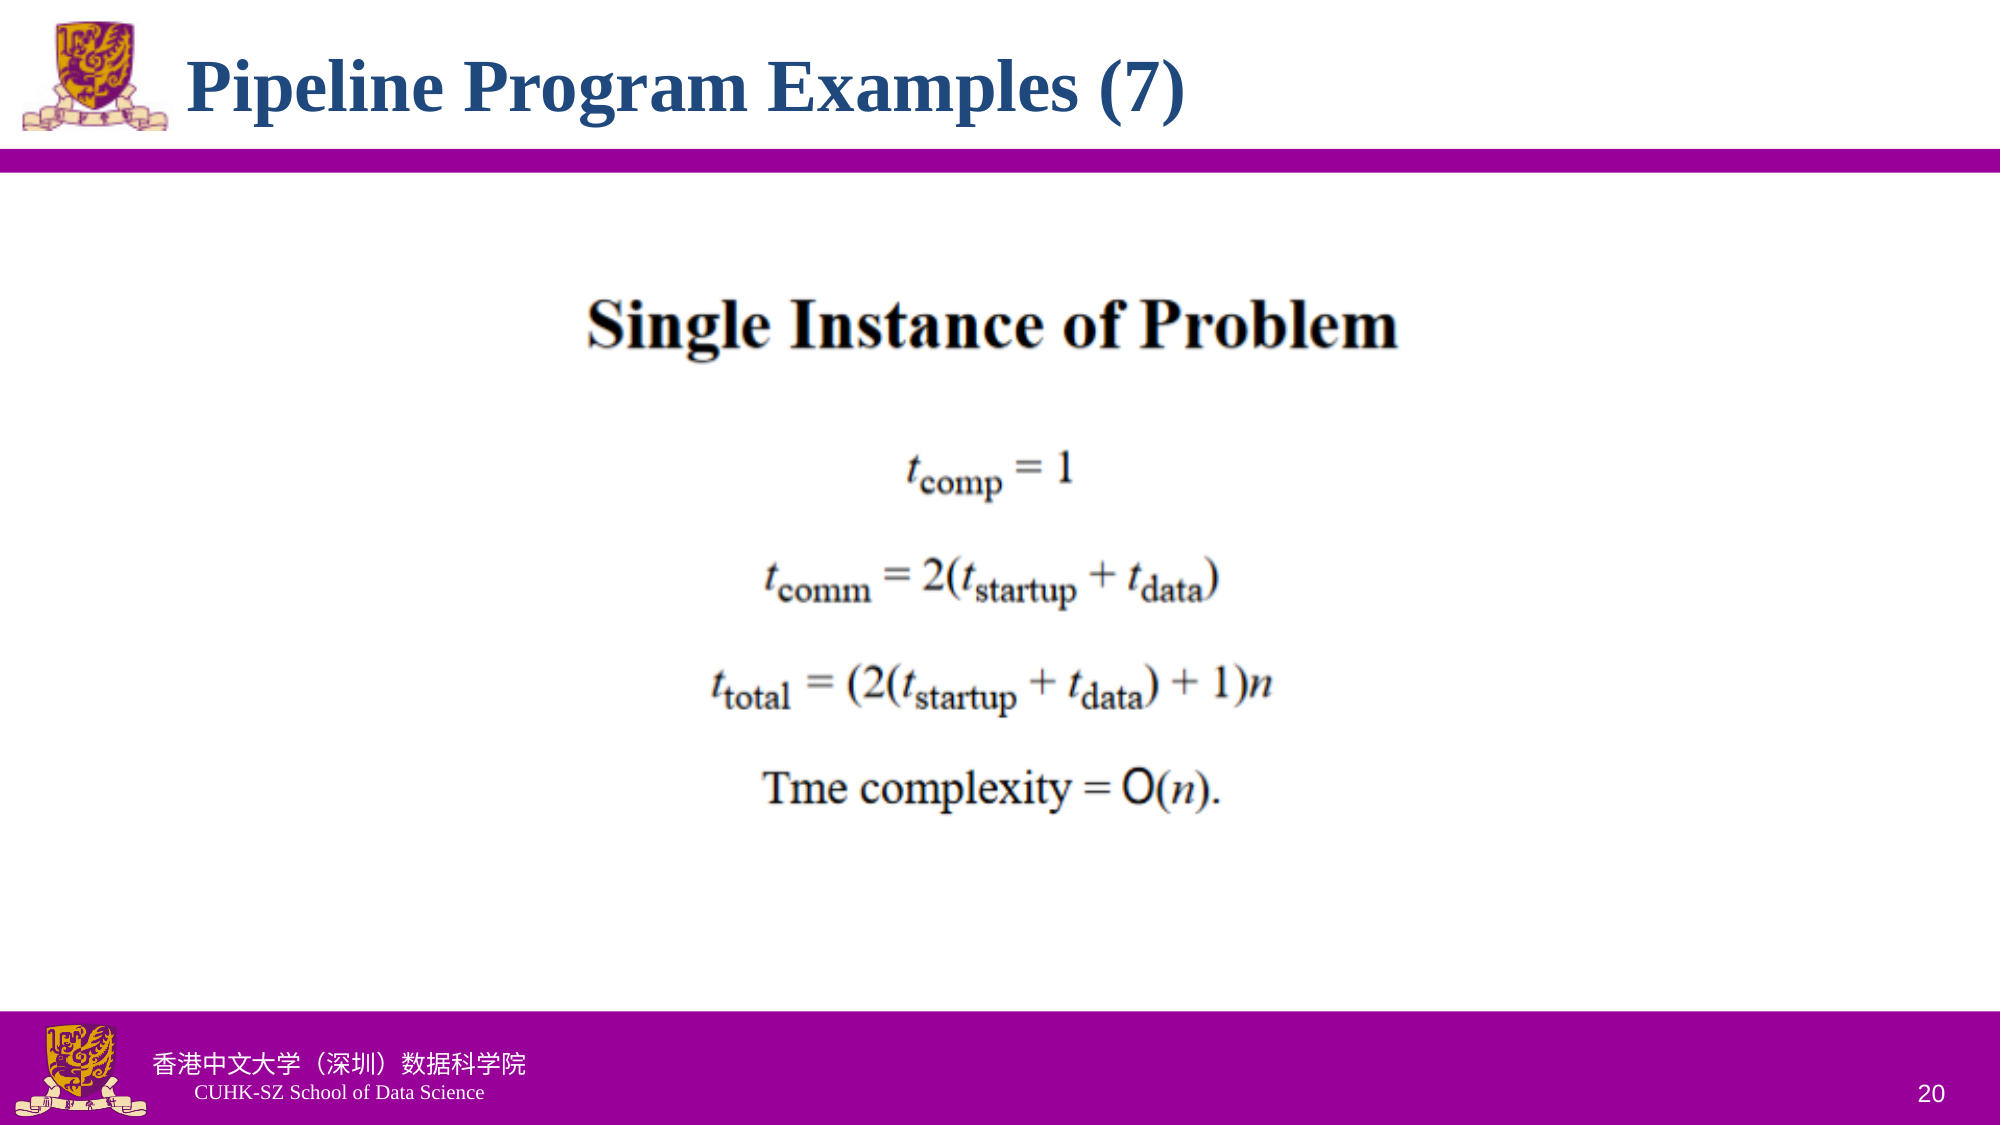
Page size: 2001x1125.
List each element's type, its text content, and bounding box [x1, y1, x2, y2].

text_box Pipeline Program Examples (7) [166, 31, 1689, 130]
picture [21, 20, 173, 131]
picture [516, 269, 1484, 856]
picture [14, 1023, 149, 1117]
slide_number 20 [1493, 1070, 1961, 1125]
